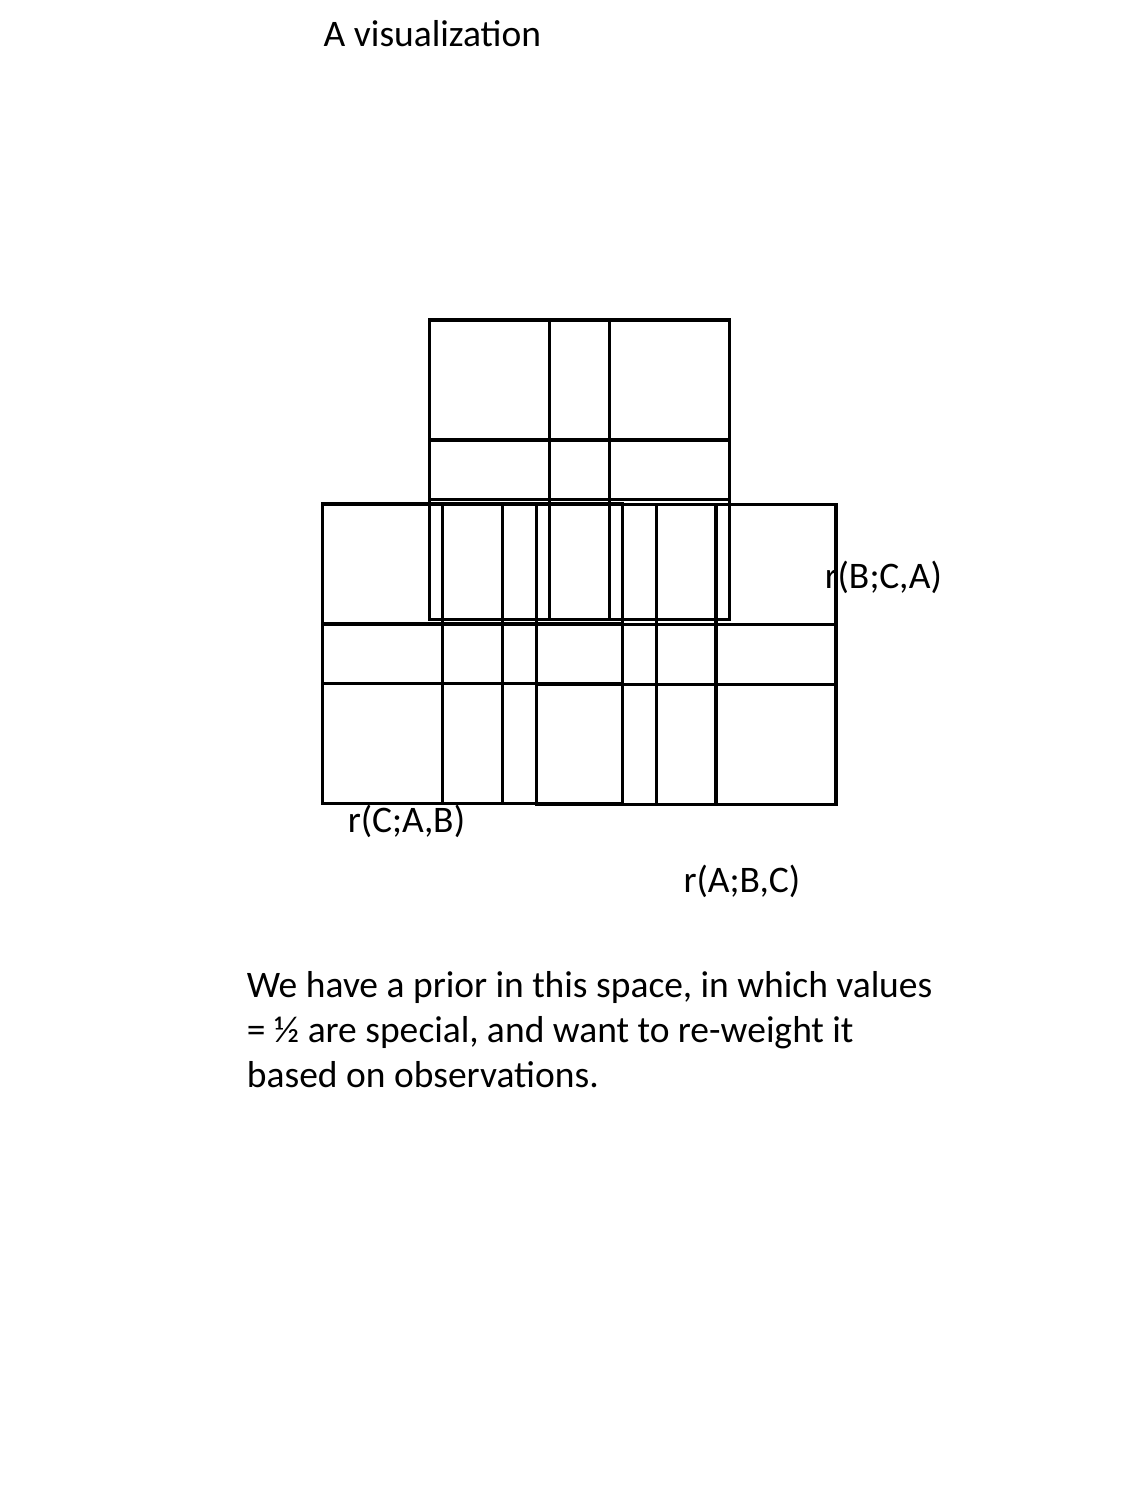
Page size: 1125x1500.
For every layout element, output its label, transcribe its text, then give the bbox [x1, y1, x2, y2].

text_box A visualization [309, 1, 557, 62]
text_box r(C;A,B) [333, 806, 481, 848]
text_box We have a prior in this space, in which values = ½ are special, and want to re-weight it based on observations. [232, 952, 959, 1103]
text_box r(A;B,C) [669, 847, 816, 907]
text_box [322, 319, 837, 806]
text_box r(B;C,A) [837, 543, 958, 603]
